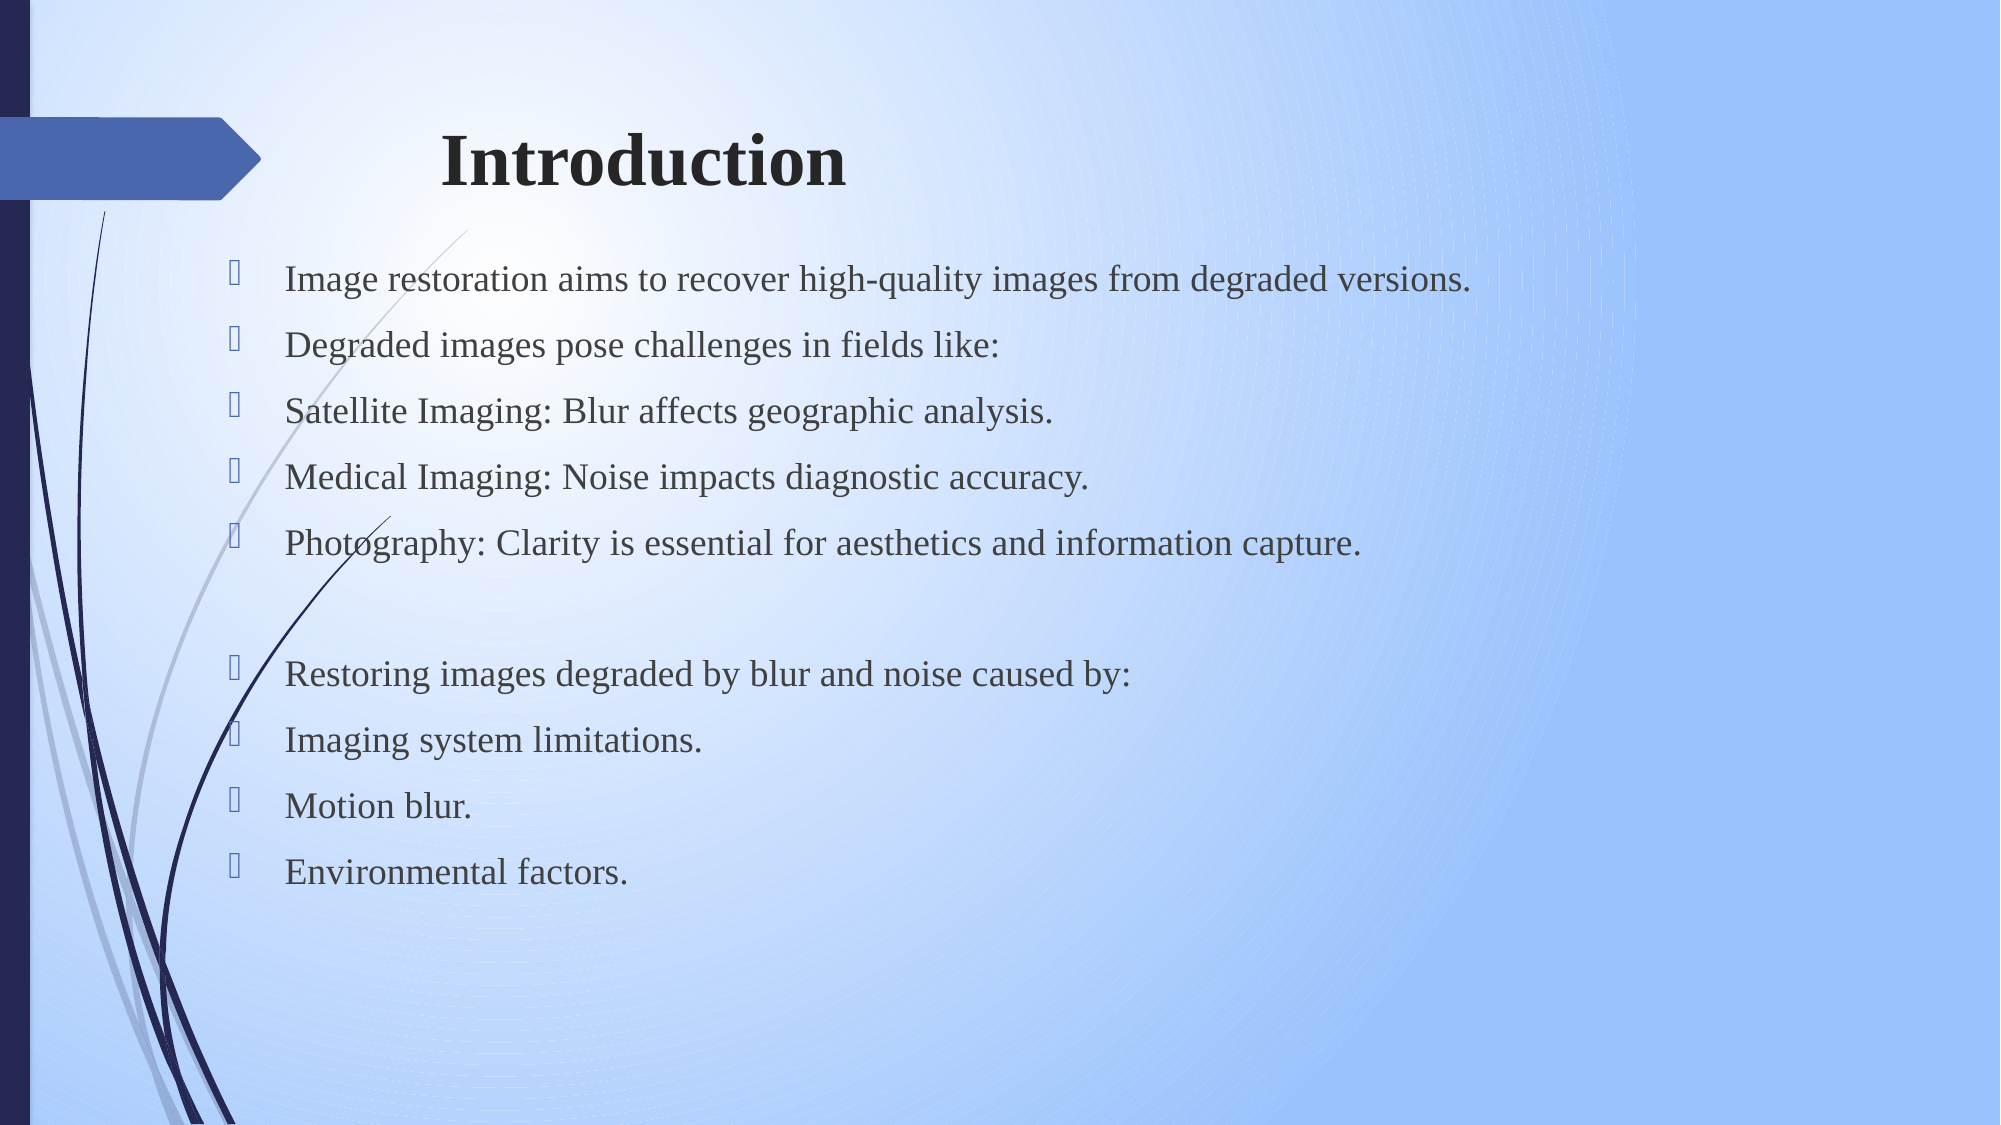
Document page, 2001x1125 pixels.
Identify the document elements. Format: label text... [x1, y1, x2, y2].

list Image restoration aims to recover high-quality images from degraded versions. Degraded images pose challenges in fields like: Satellite Imaging: Blur affects geographic analysis. Medical Imaging: Noise impacts diagnostic accuracy. Photography: Clarity is essential for aesthetics and information capture. Restoring images degraded by blur and noise caused by: Imaging system limitations. Motion blur. Environmental factors. [213, 246, 1888, 970]
title Introduction [425, 102, 1888, 246]
